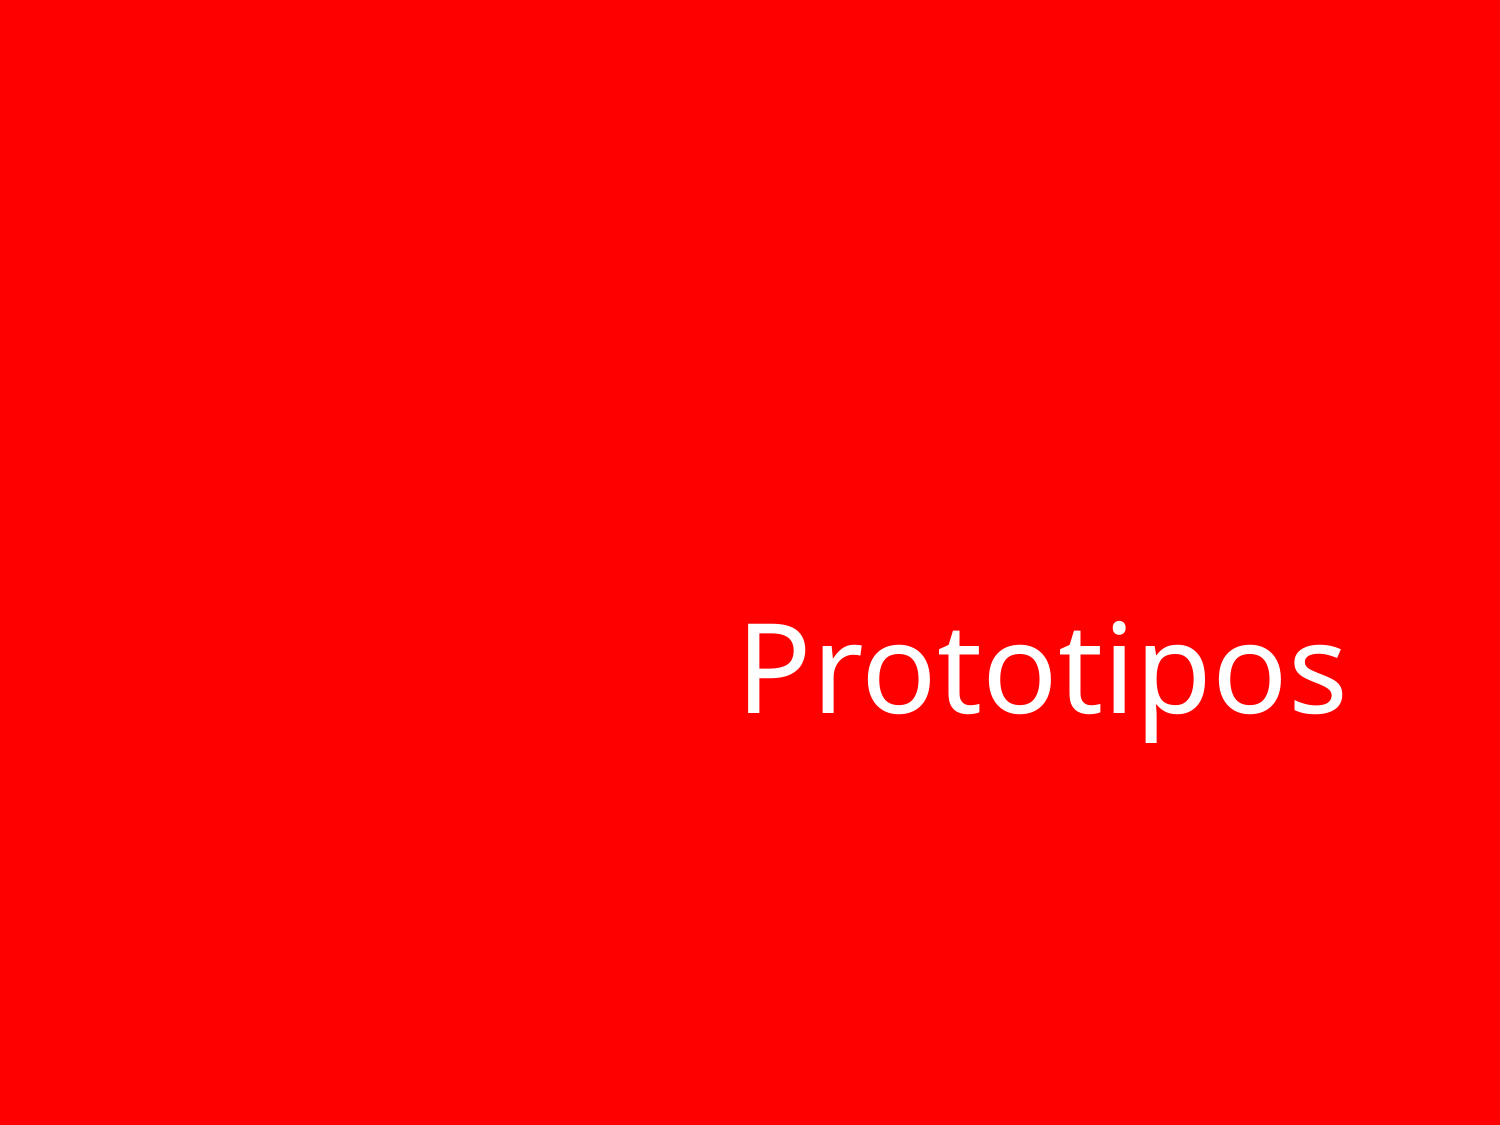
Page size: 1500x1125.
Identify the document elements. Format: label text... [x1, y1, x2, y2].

title Prototipos [102, 280, 1397, 749]
